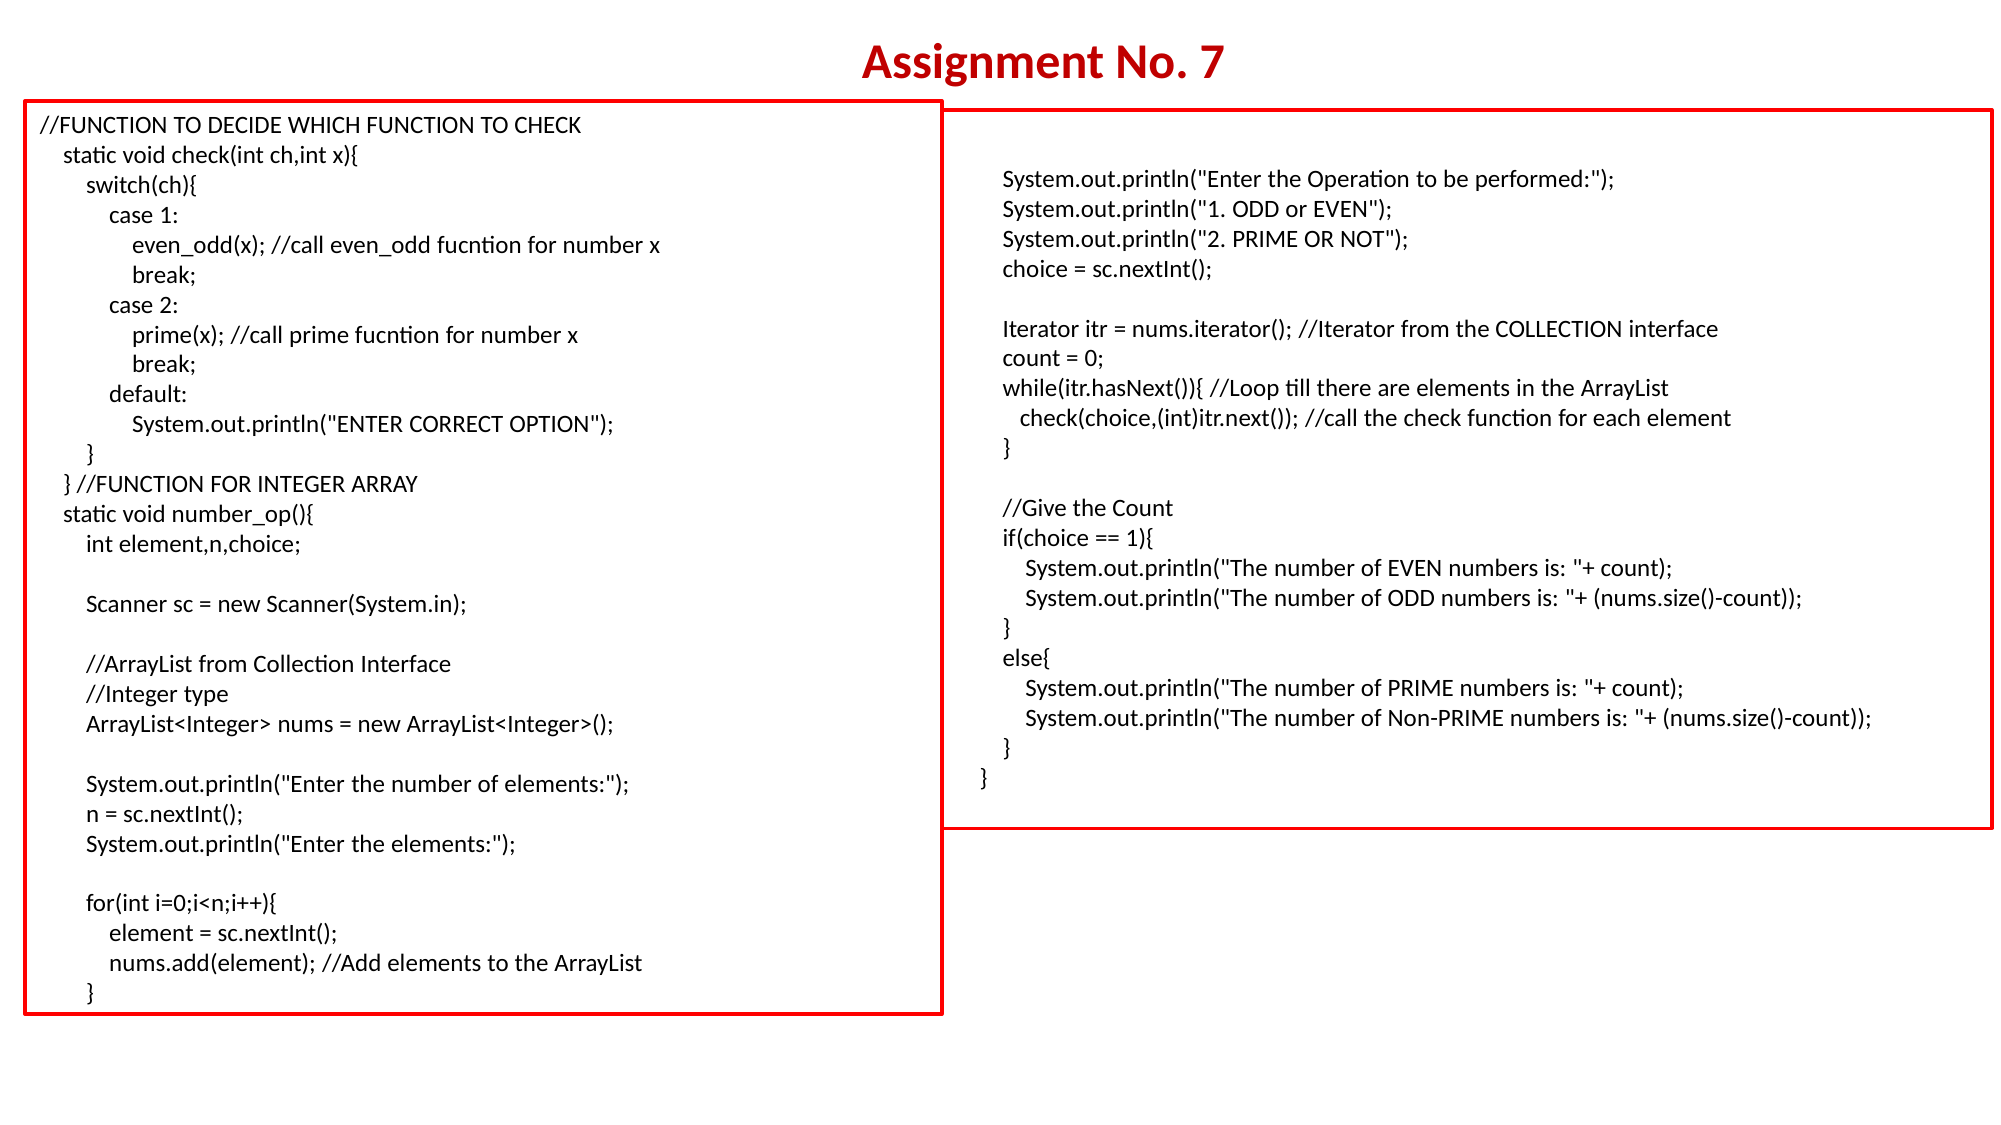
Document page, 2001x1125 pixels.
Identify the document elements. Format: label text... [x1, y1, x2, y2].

text_box //FUNCTION TO DECIDE WHICH FUNCTION TO CHECK static void check(int ch,int x){ switch(ch){ case 1: even_odd(x); //call even_odd fucntion for number x break; case 2: prime(x); //call prime fucntion for number x break; default: System.out.println("ENTER CORRECT OPTION"); } } //FUNCTION FOR INTEGER ARRAY static void number_op(){ int element,n,choice; Scanner sc = new Scanner(System.in); //ArrayList from Collection Interface //Integer type ArrayList<Integer> nums = new ArrayList<Integer>(); System.out.println("Enter the number of elements:"); n = sc.nextInt(); System.out.println("Enter the elements:"); for(int i=0;i<n;i++){ element = sc.nextInt(); nums.add(element); //Add elements to the ArrayList } [25, 100, 942, 1015]
text_box Assignment No. 7 [839, 21, 1249, 109]
text_box System.out.println("Enter the Operation to be performed:"); System.out.println("1. ODD or EVEN"); System.out.println("2. PRIME OR NOT"); choice = sc.nextInt(); Iterator itr = nums.iterator(); //Iterator from the COLLECTION interface count = 0; while(itr.hasNext()){ //Loop till there are elements in the ArrayList check(choice,(int)itr.next()); //call the check function for each element } //Give the Count if(choice == 1){ System.out.println("The number of EVEN numbers is: "+ count); System.out.println("The number of ODD numbers is: "+ (nums.size()-count)); } else{ System.out.println("The number of PRIME numbers is: "+ count); System.out.println("The number of Non-PRIME numbers is: "+ (nums.size()-count)); } } [942, 109, 1992, 829]
